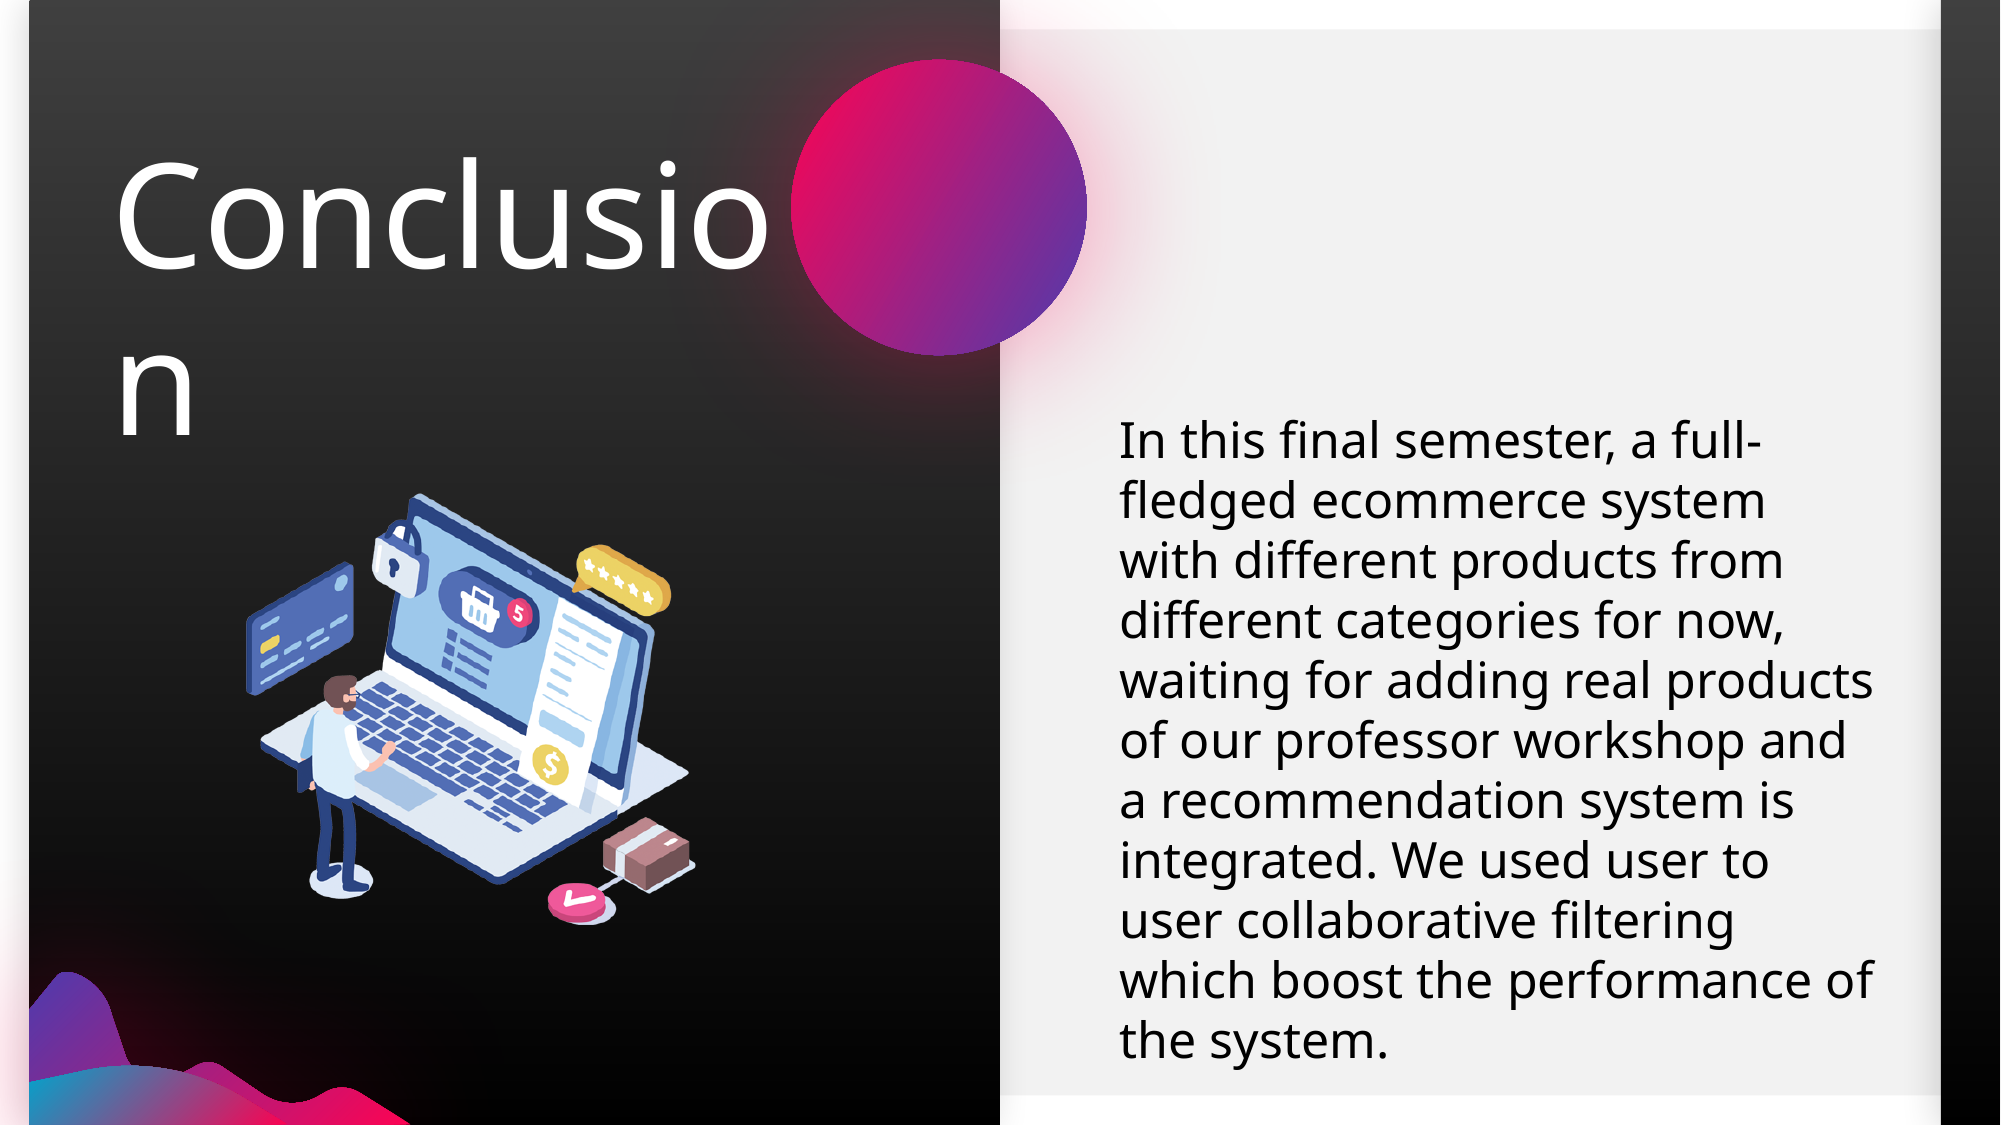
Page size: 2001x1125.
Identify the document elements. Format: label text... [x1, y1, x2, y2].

title Conclusion [111, 264, 829, 465]
text_box In this final semester, a full-fledged ecommerce system with different products from different categories for now, waiting for adding real products of our professor workshop and a recommendation system is integrated. We used user to user collaborative filtering which boost the performance of the system. [1104, 401, 1891, 1077]
picture [232, 480, 709, 962]
